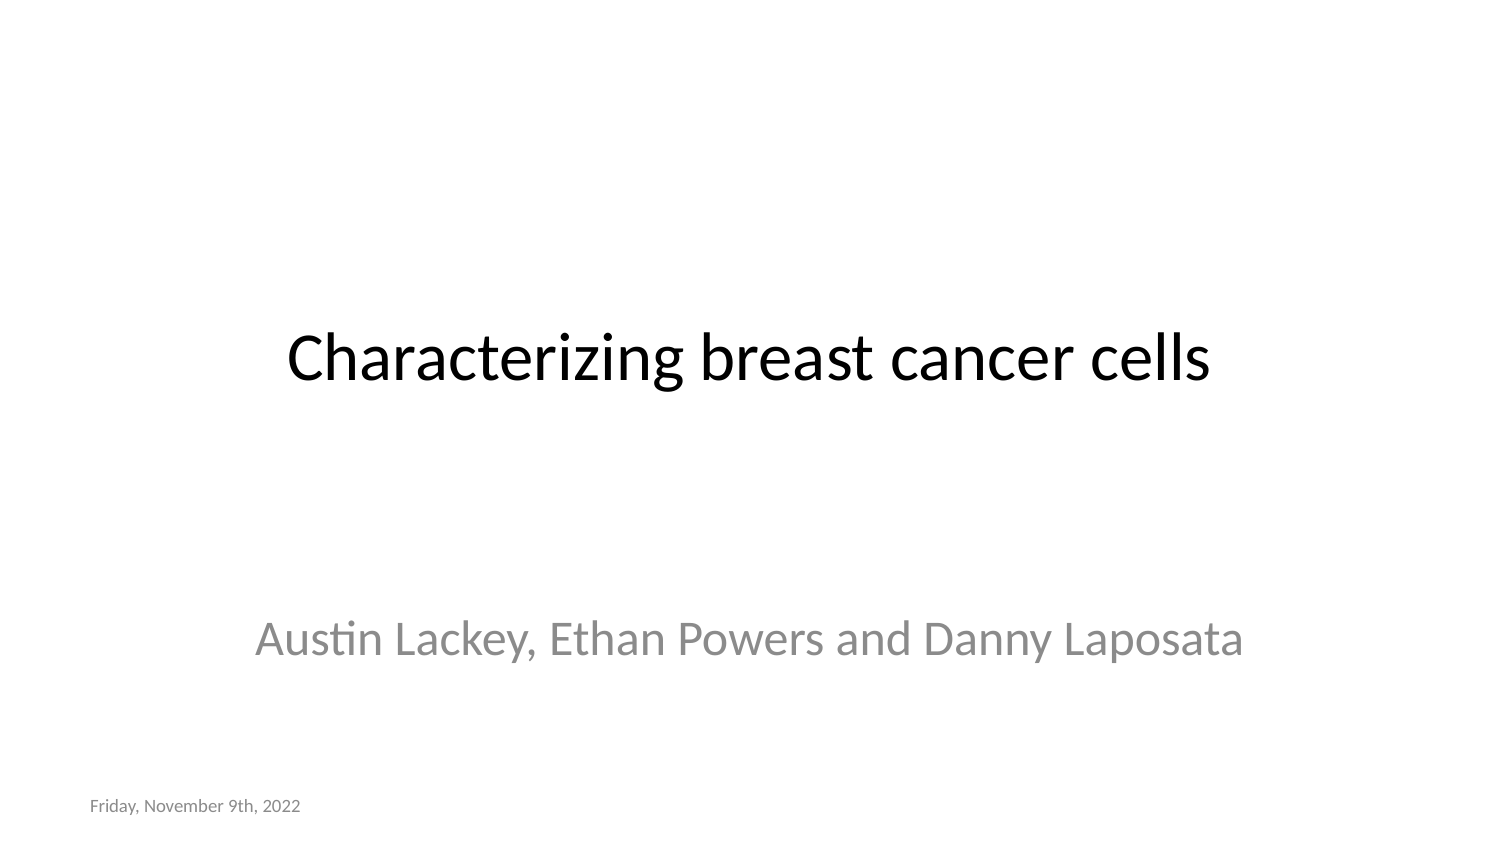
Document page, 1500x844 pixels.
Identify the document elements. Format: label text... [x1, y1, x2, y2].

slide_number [75, 782, 425, 827]
subtitle Austin Lackey, Ethan Powers and Danny Laposata [225, 478, 1275, 694]
title Characterizing breast cancer cells [112, 262, 1388, 443]
